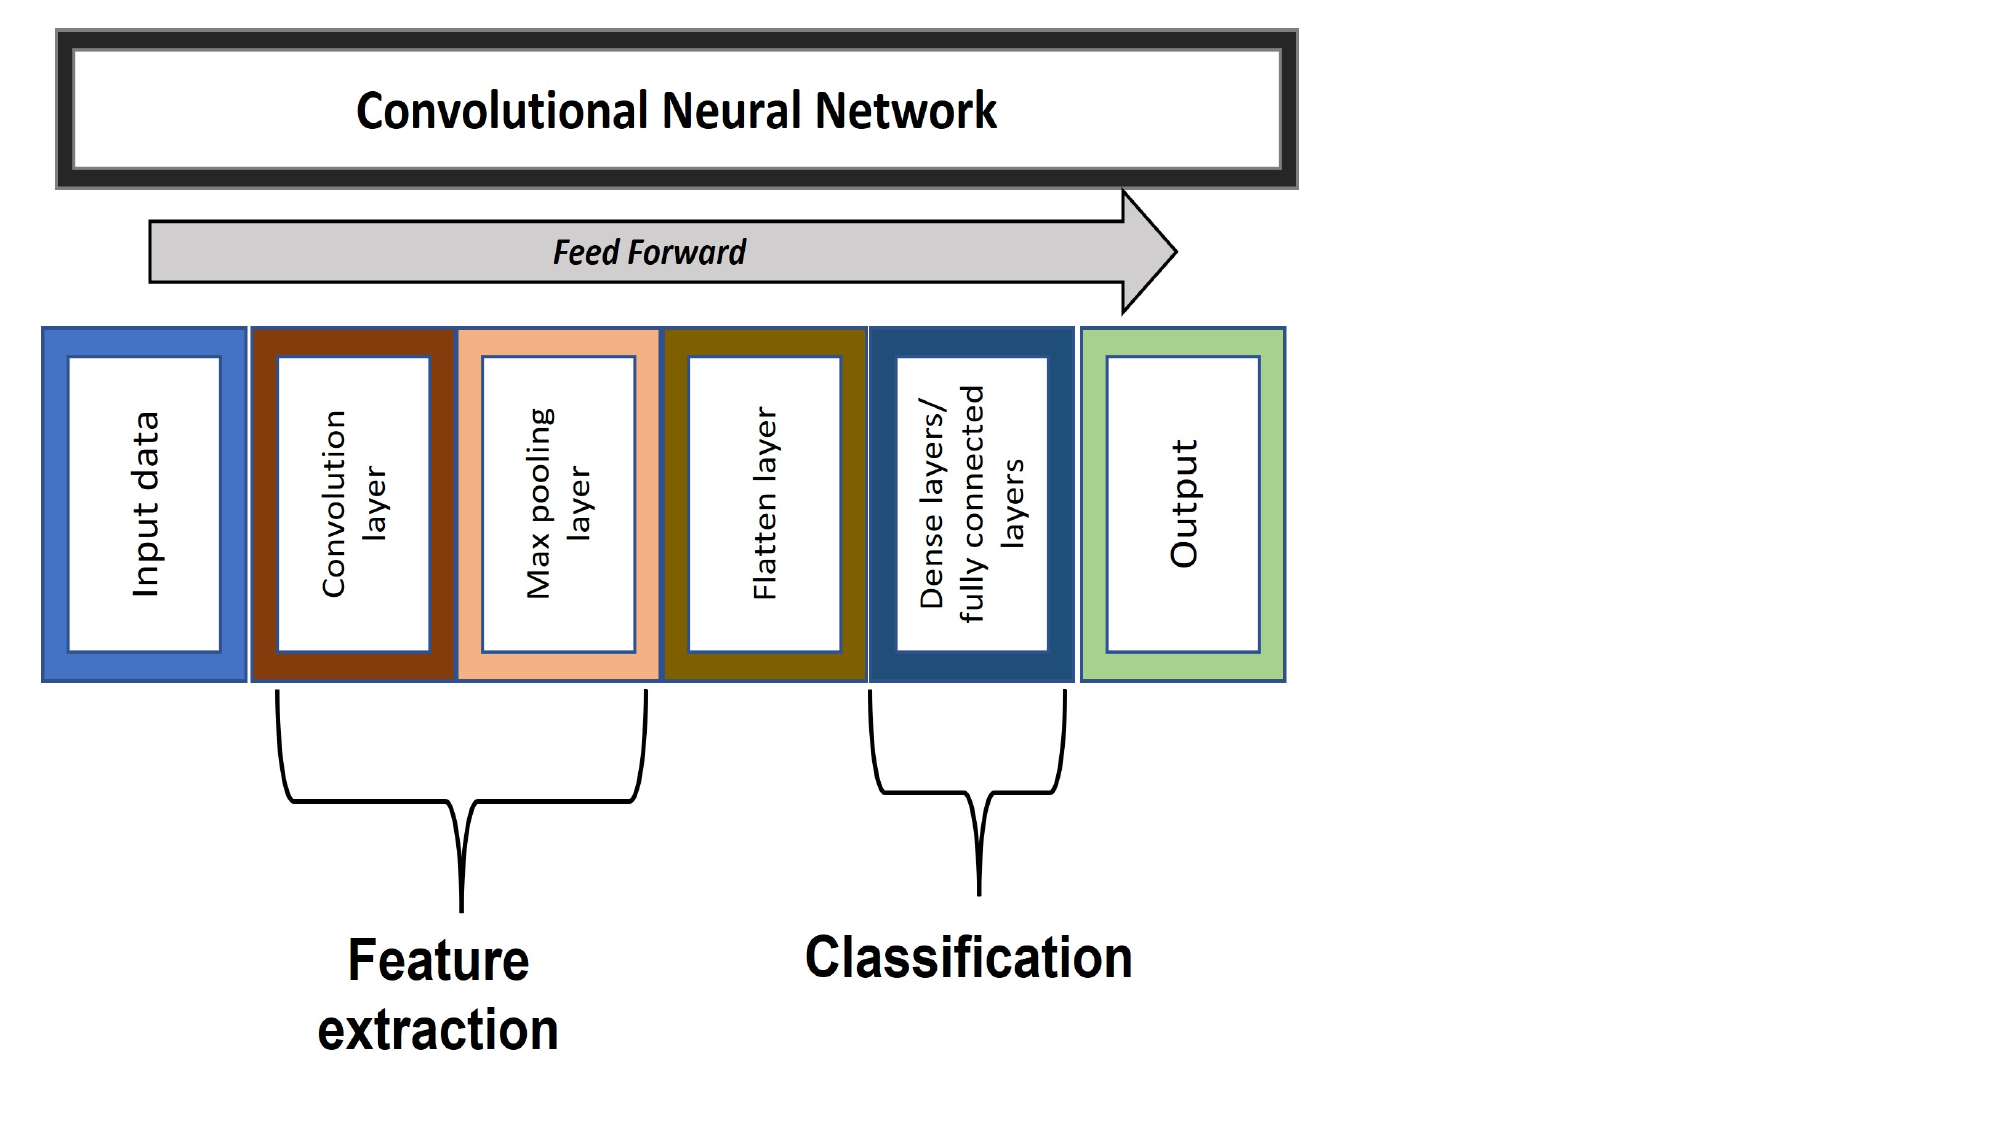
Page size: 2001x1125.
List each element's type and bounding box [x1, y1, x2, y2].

picture [40, 27, 1299, 1098]
